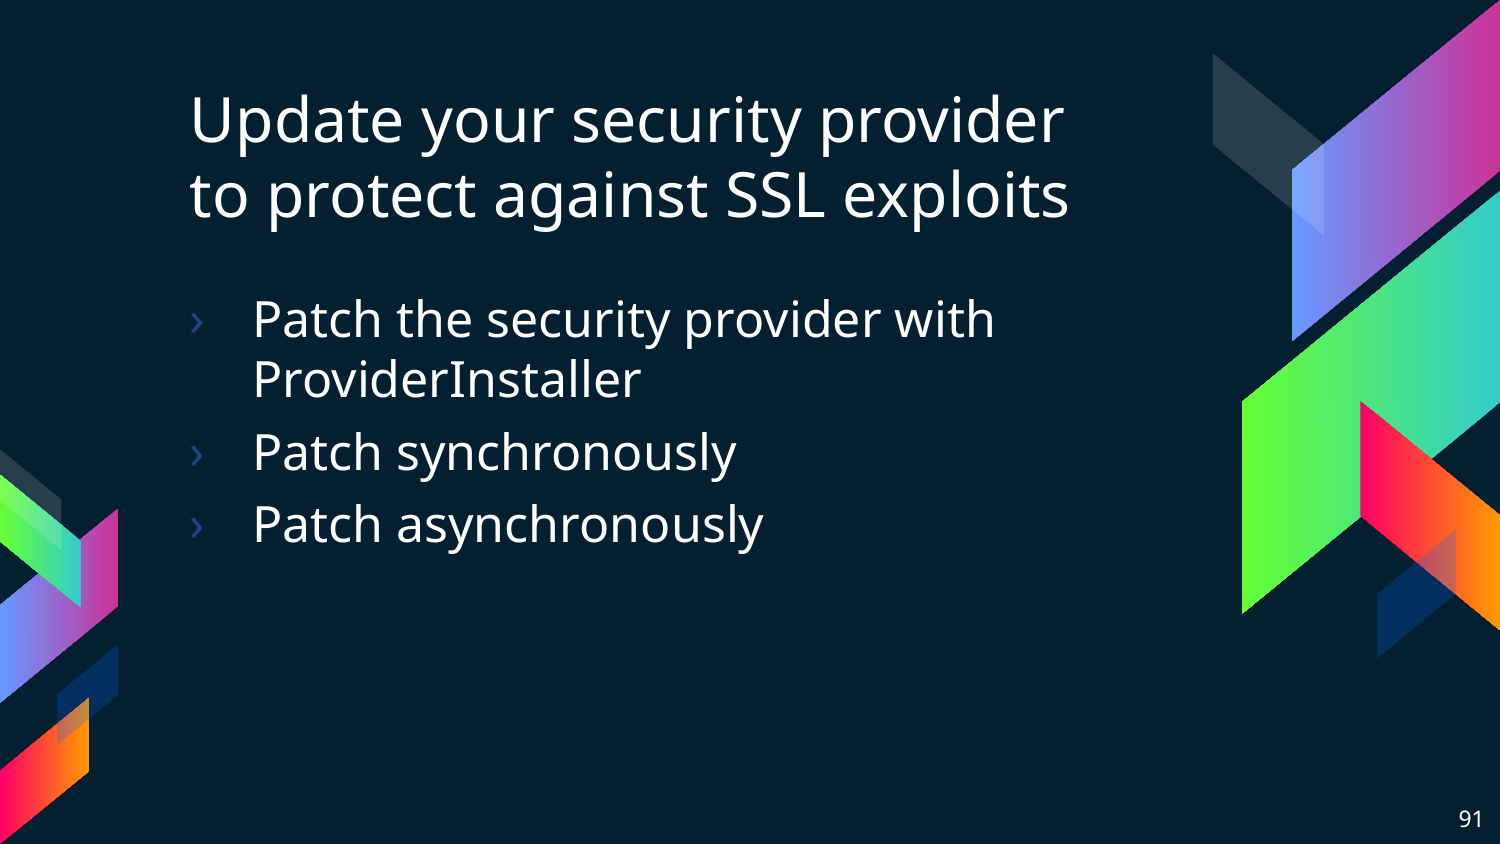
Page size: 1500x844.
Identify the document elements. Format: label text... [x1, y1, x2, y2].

slide_number 91 [1403, 789, 1500, 844]
title Update your security provider to protect against SSL exploits [175, 140, 1155, 245]
list Patch the security provider with ProviderInstaller Patch synchronously Patch asynchronously [162, 272, 1357, 556]
